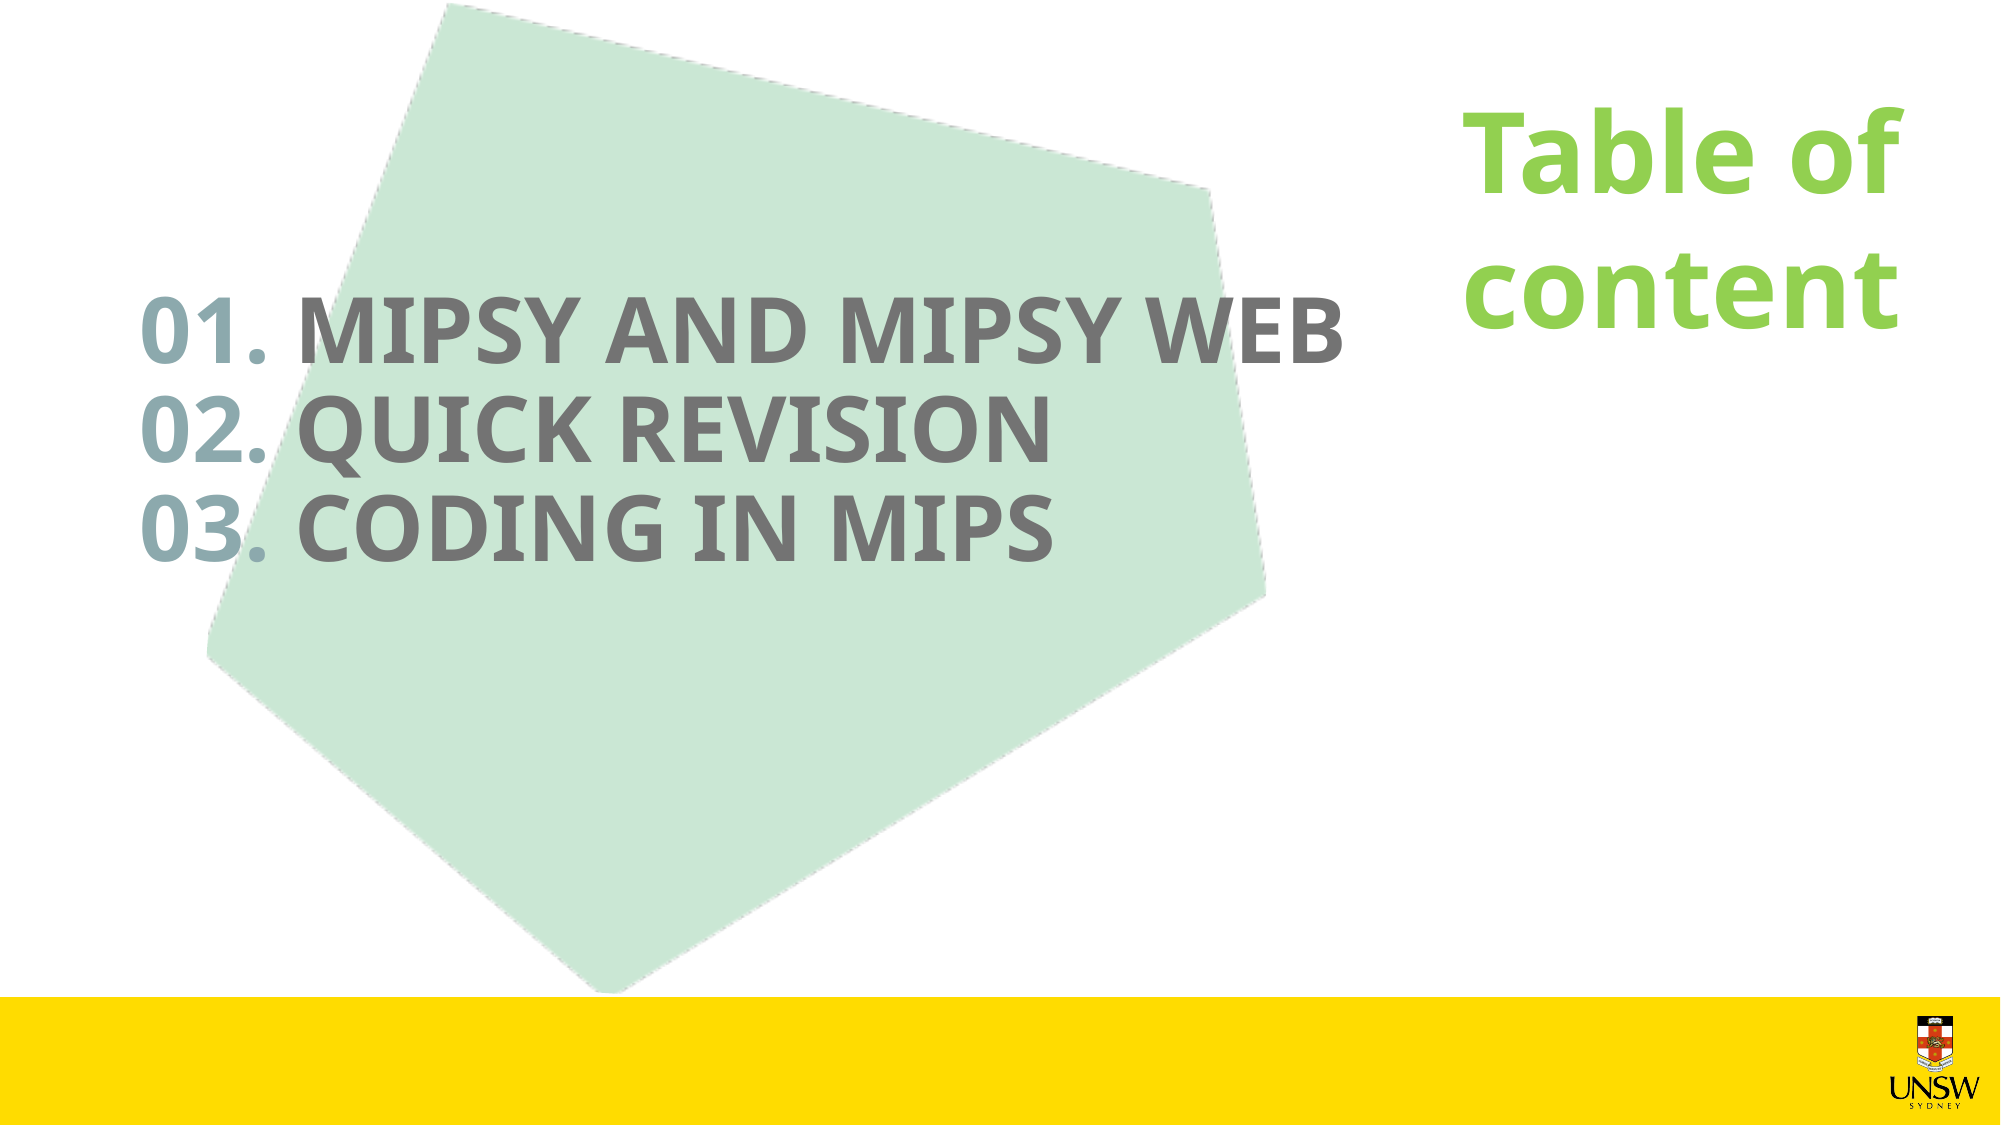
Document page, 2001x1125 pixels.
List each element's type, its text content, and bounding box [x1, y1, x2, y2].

picture [1890, 1016, 1980, 1109]
title 01. Mipsy and Mipsy web 02. Quick Revision 03. coding in mips [124, 277, 1414, 848]
text_box Table of content [1447, 73, 1945, 404]
